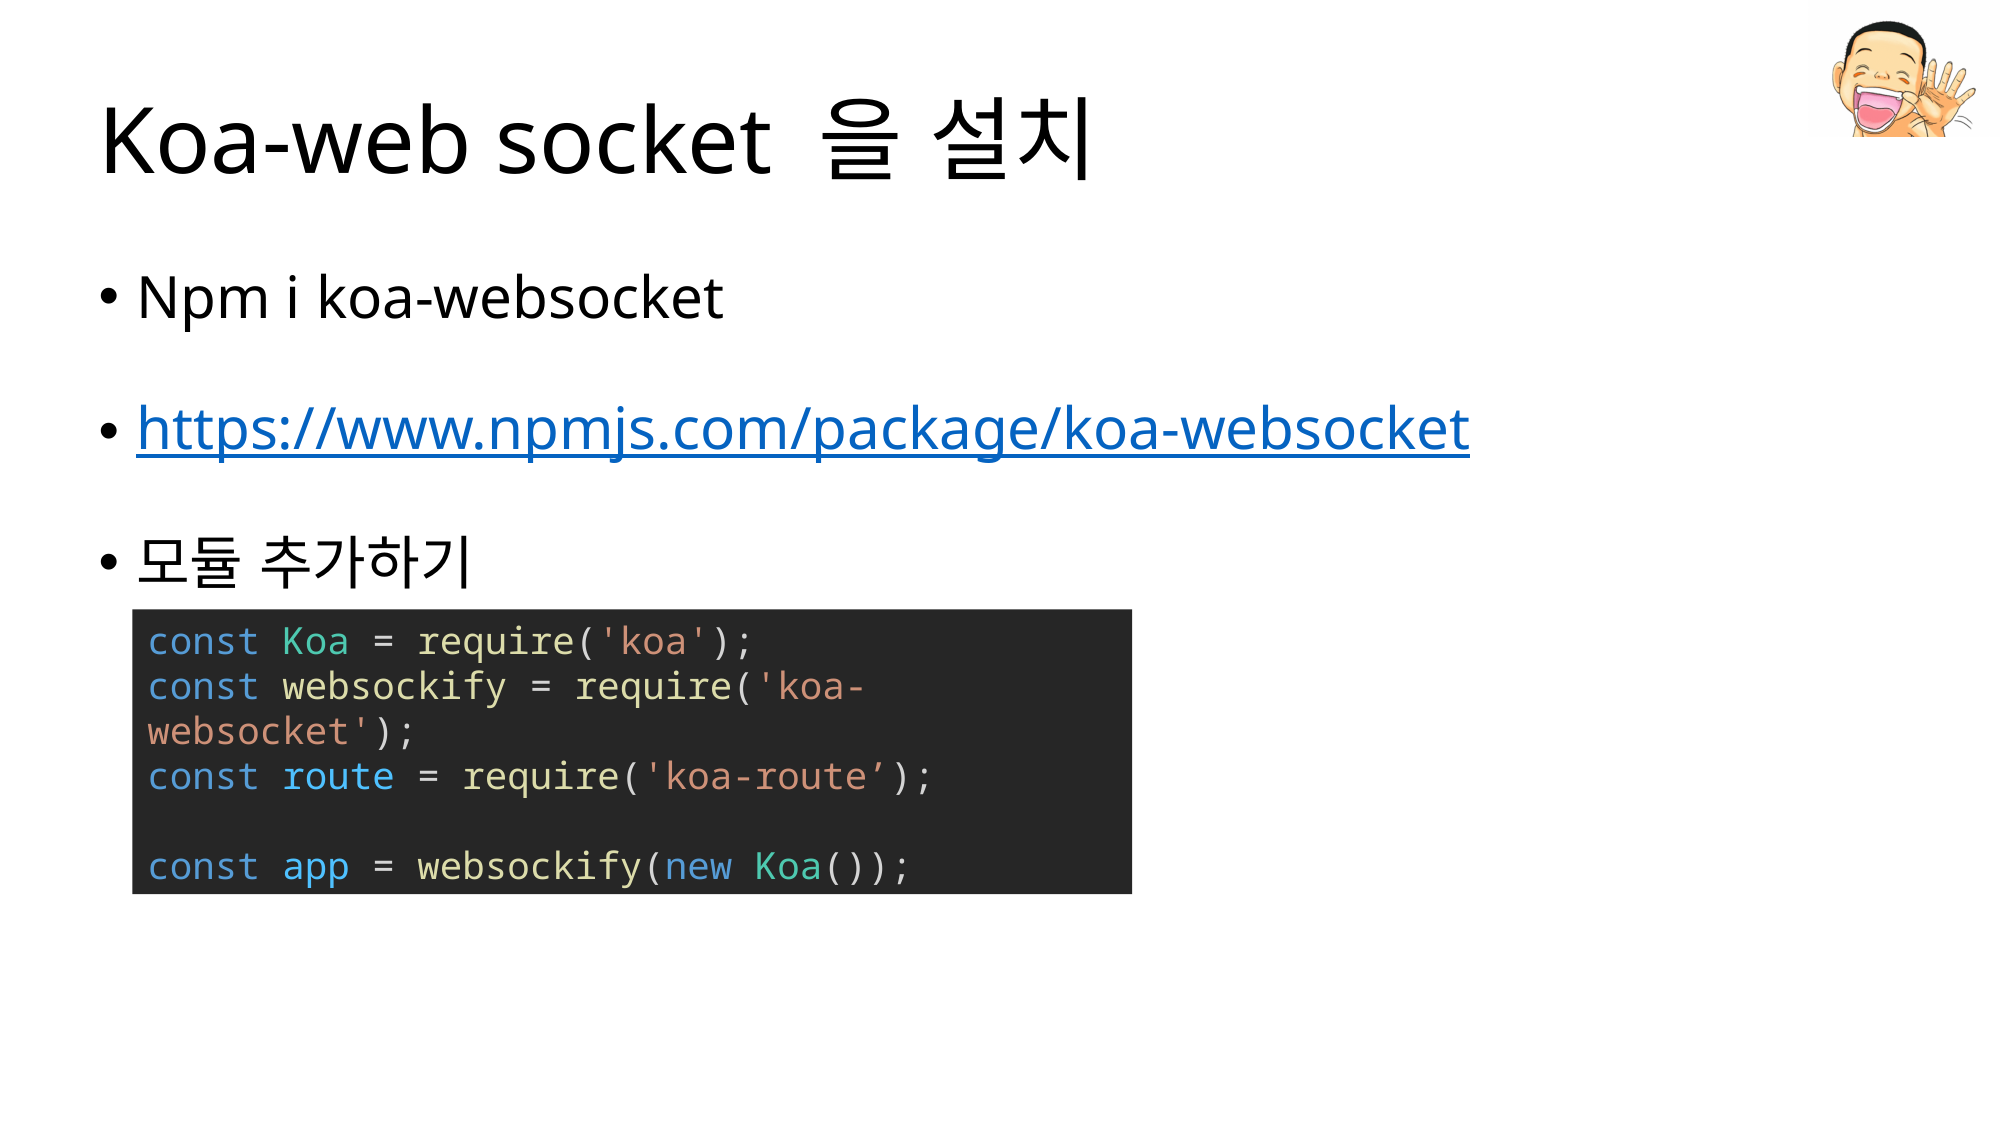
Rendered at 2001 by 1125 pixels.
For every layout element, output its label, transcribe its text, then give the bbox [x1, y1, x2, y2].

title Koa-web socket 을 설치 [83, 0, 1931, 217]
picture [1931, 0, 2000, 137]
list Npm i koa-websocket https://www.npmjs.com/package/koa-websocket 모듈 추가하기 [83, 217, 1931, 1125]
text_box const Koa = require('koa'); const websockify = require('koa-websocket'); const route = require('koa-route’); const app = websockify(new Koa()); [132, 609, 1133, 895]
